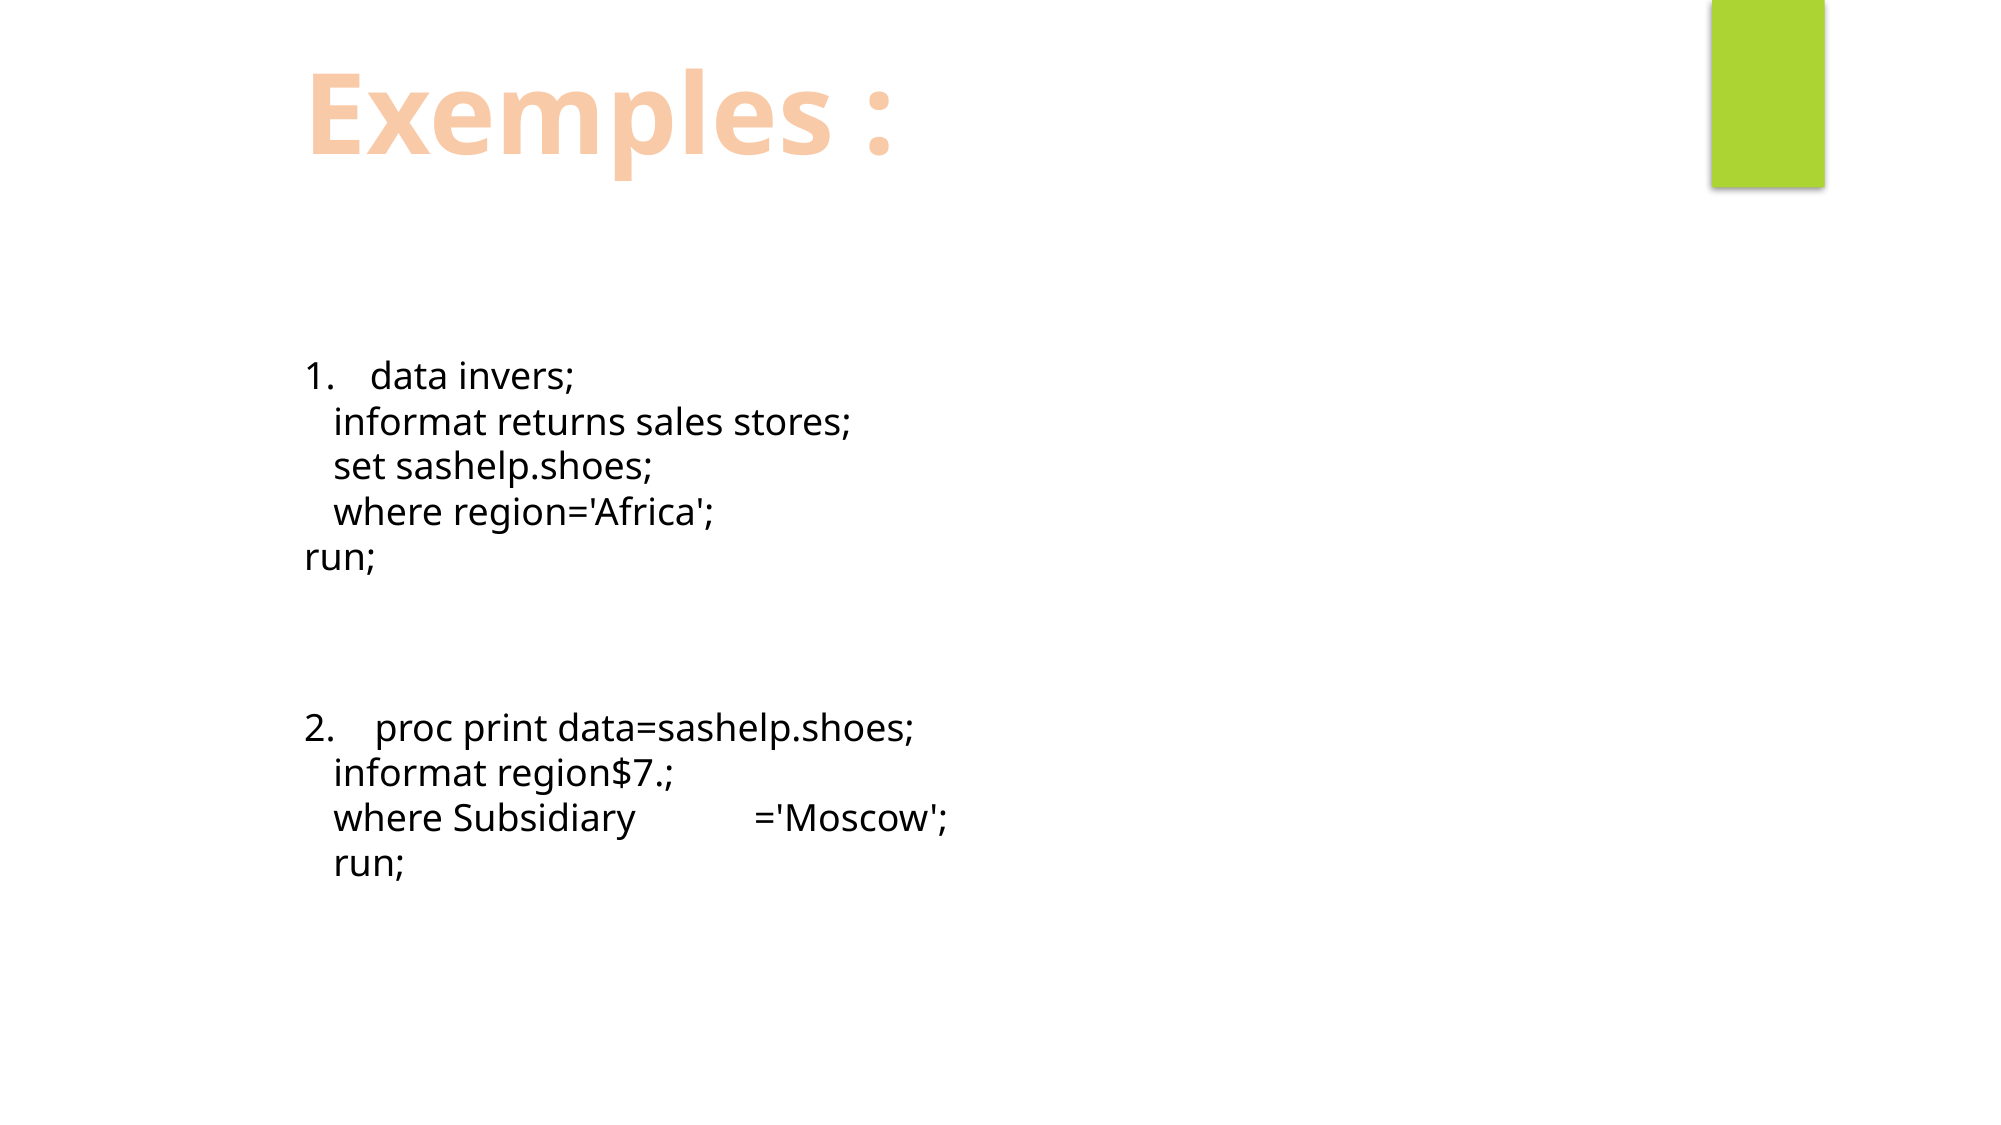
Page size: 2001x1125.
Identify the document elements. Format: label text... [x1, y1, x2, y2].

text_box Exemples : [289, 34, 911, 185]
text_box 2. proc print data=sashelp.shoes; informat region$7.; where Subsidiary ='Moscow'; run; [289, 696, 1290, 892]
text_box data invers; informat returns sales stores; set sashelp.shoes; where region='Africa'; run; [289, 345, 1290, 585]
